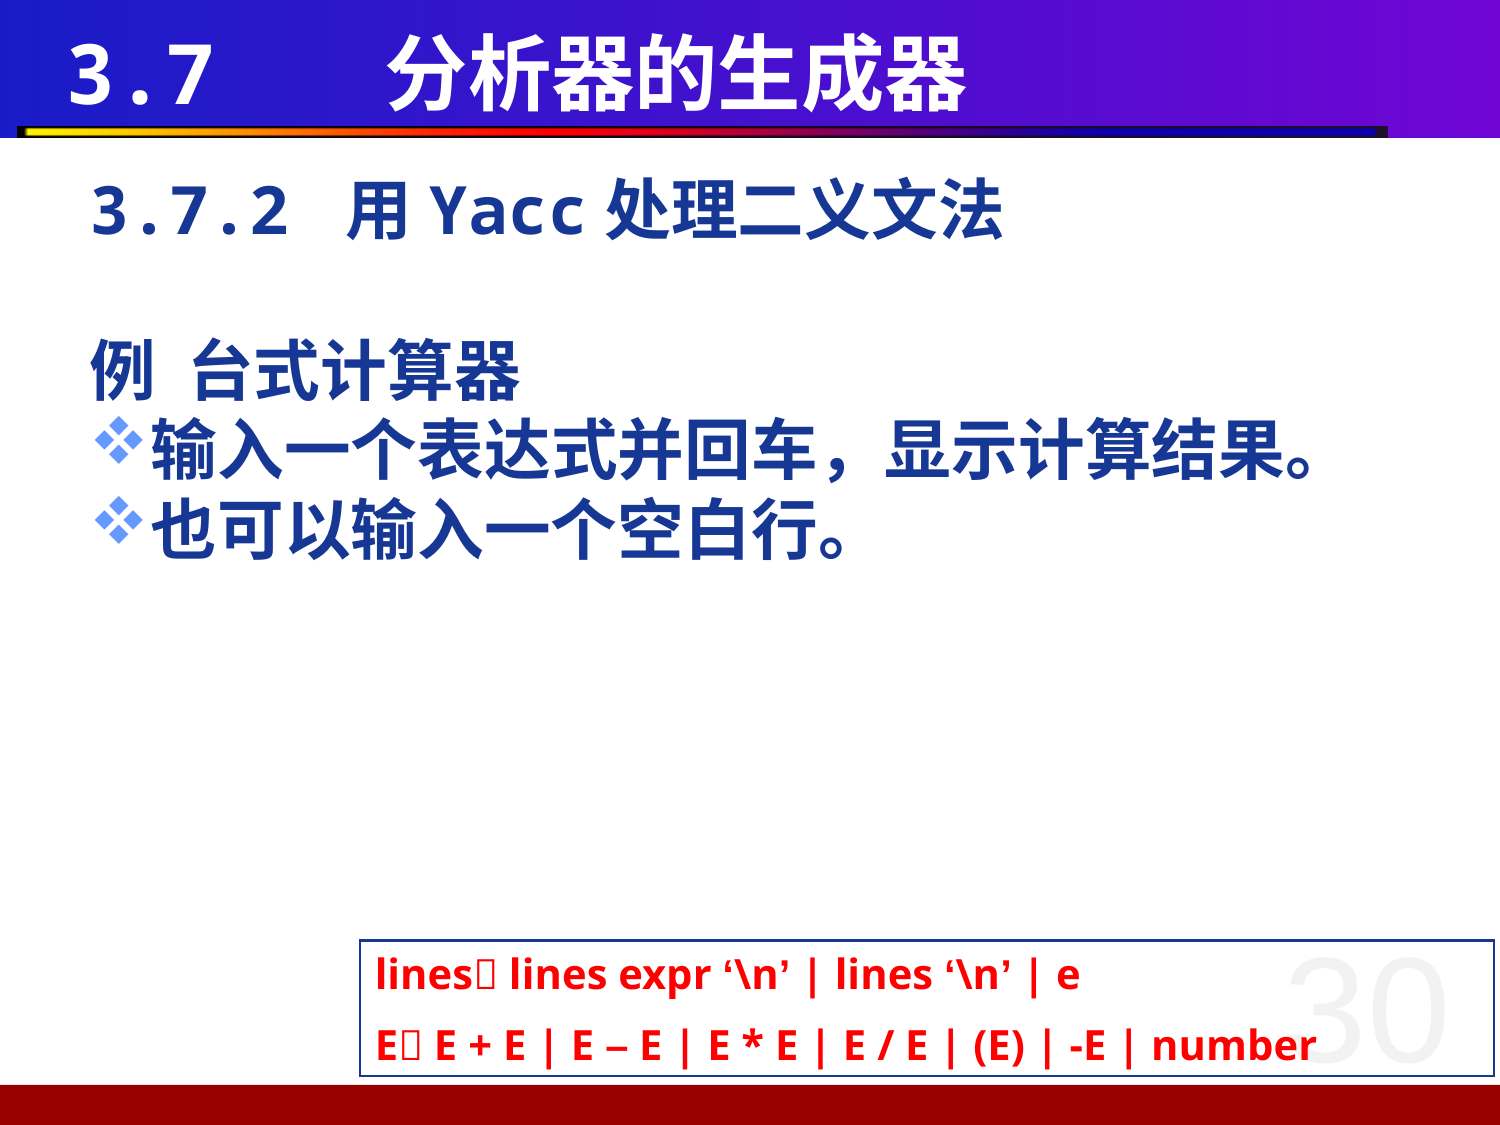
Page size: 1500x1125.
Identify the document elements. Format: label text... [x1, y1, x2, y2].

picture [17, 126, 1388, 138]
text_box lines lines expr ‘\n’ | lines ‘\n’ | e E E + E | E – E | E * E | E / E | (E) | -E | number [360, 940, 1495, 1077]
title 3.7 分析器的生成器 [50, 24, 1438, 118]
slide_number 30 [1234, 904, 1500, 1118]
list 3.7.2 用Yacc处理二义文法 例 台式计算器 输入一个表达式并回车，显示计算结果。 也可以输入一个空白行。 [75, 160, 1425, 1022]
